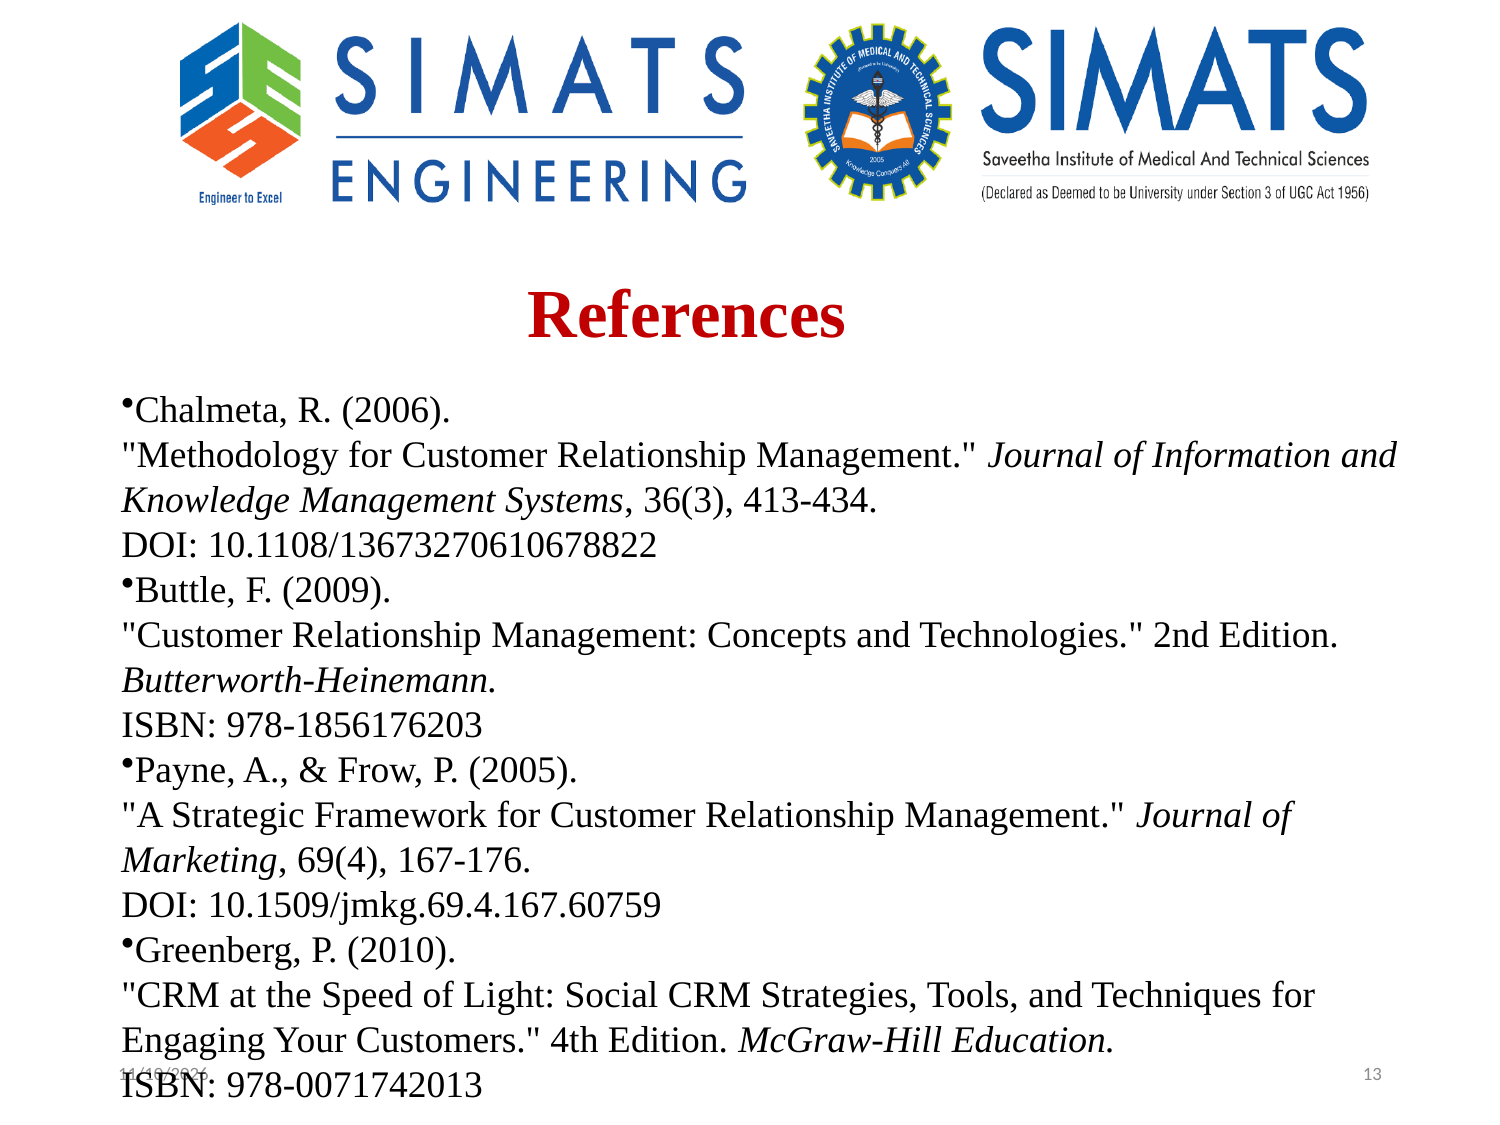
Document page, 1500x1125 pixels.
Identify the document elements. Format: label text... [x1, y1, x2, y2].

list Chalmeta, R. (2006). "Methodology for Customer Relationship Management." Journal of Information and Knowledge Management Systems, 36(3), 413-434. DOI: 10.1108/13673270610678822 Buttle, F. (2009). "Customer Relationship Management: Concepts and Technologies." 2nd Edition. Butterworth-Heinemann. ISBN: 978-1856176203 Payne, A., & Frow, P. (2005). "A Strategic Framework for Customer Relationship Management." Journal of Marketing, 69(4), 167-176. DOI: 10.1509/jmkg.69.4.167.60759 Greenberg, P. (2010). "CRM at the Speed of Light: Social CRM Strategies, Tools, and Techniques for Engaging Your Customers." 4th Edition. McGraw-Hill Education. ISBN: 978-0071742013 [106, 377, 1438, 1113]
title References [512, 249, 1210, 377]
picture [180, 22, 1369, 205]
